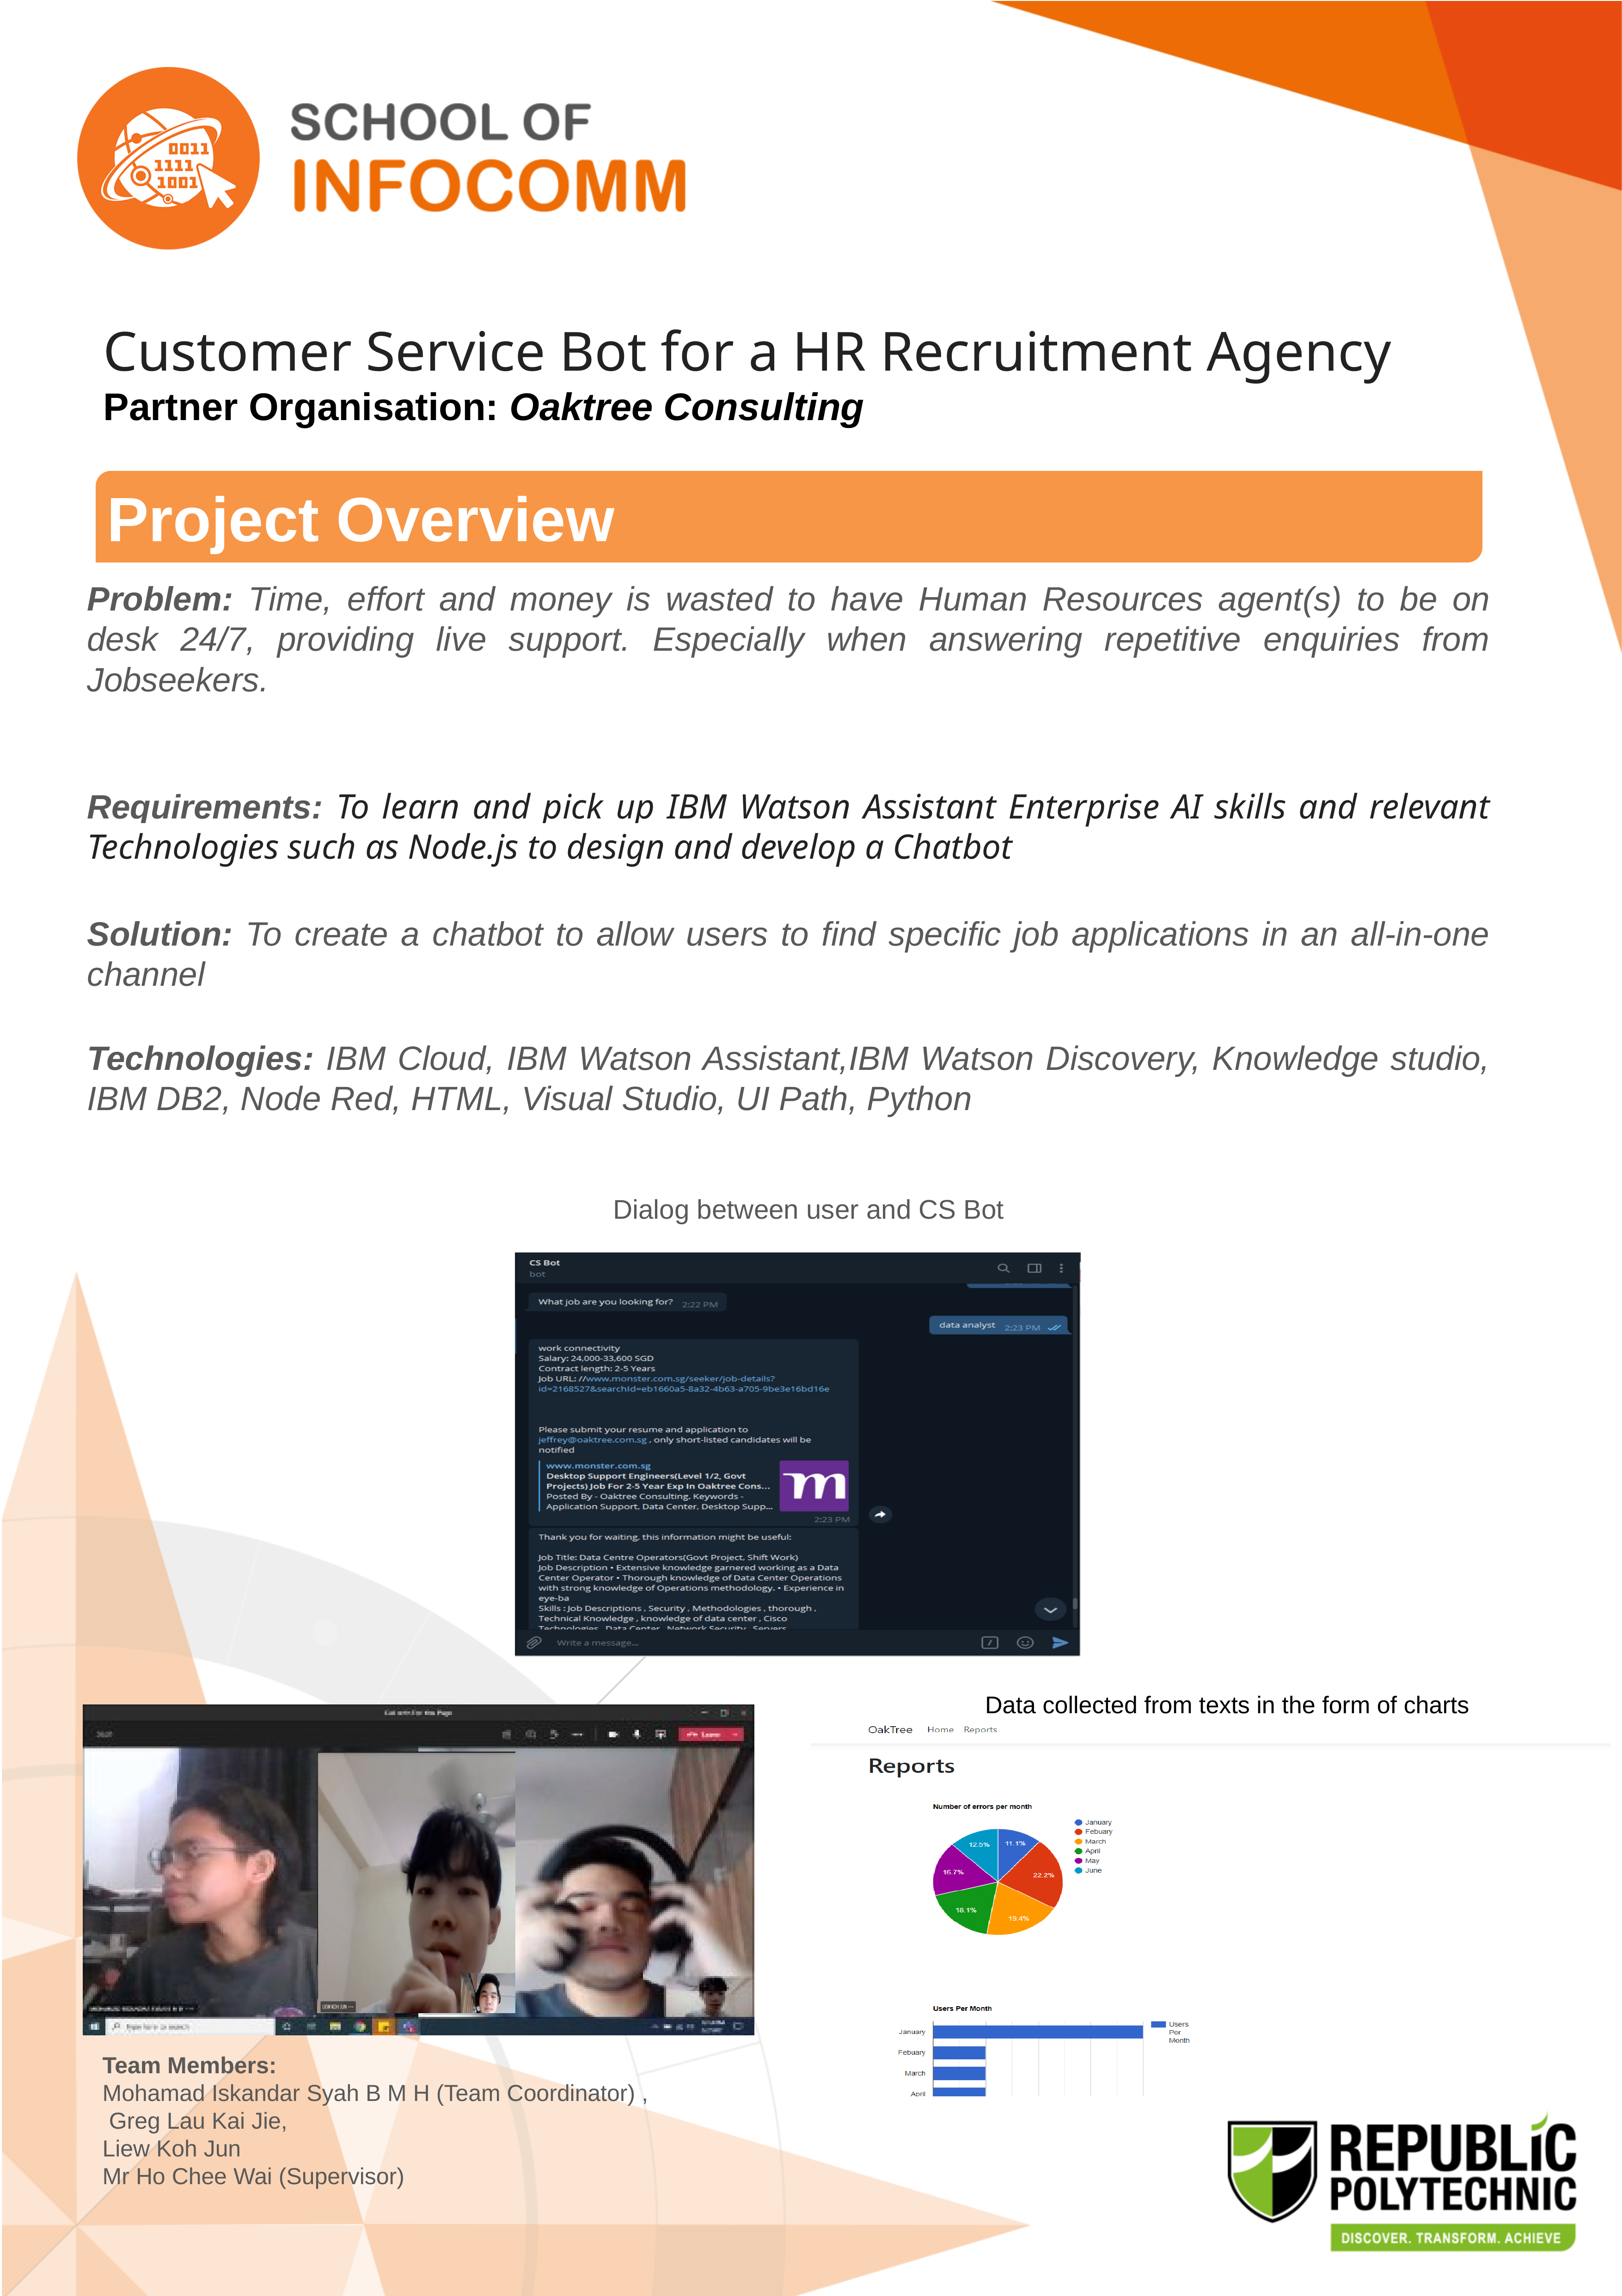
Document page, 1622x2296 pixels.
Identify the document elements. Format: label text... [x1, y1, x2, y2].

title Customer Service Bot for a HR Recruitment Agency Partner Organisation: Oaktree Consulting [81, 258, 1598, 488]
text_box Team Members: Mohamad Iskandar Syah B M H (Team Coordinator) , Greg Lau Kai Jie, Liew Koh Jun Mr Ho Chee Wai (Supervisor) [95, 2046, 805, 2229]
picture [2, 1, 1622, 2296]
text_box Dialog between user and CS Bot [537, 1190, 1081, 1227]
text_box Problem: Time, effort and money is wasted to have Human Resources agent(s) to be on desk 24/7, providing live support. Especially when answering repetitive enquiries from Jobseekers. Requirements: To learn and pick up IBM Watson Assistant Enterprise AI skills and relevant Technologies such as Node.js to design and develop a Chatbot Solution: To create a chatbot to allow users to find specific job applications in an all-in-one channel Technologies: IBM Cloud, IBM Watson Assistant,IBM Watson Discovery, Knowledge studio, IBM DB2, Node Red, HTML, Visual Studio, UI Path, Python [80, 573, 1498, 1267]
text_box Project Overview [96, 470, 1483, 563]
text_box Data collected from texts in the form of charts [978, 1682, 1511, 1715]
